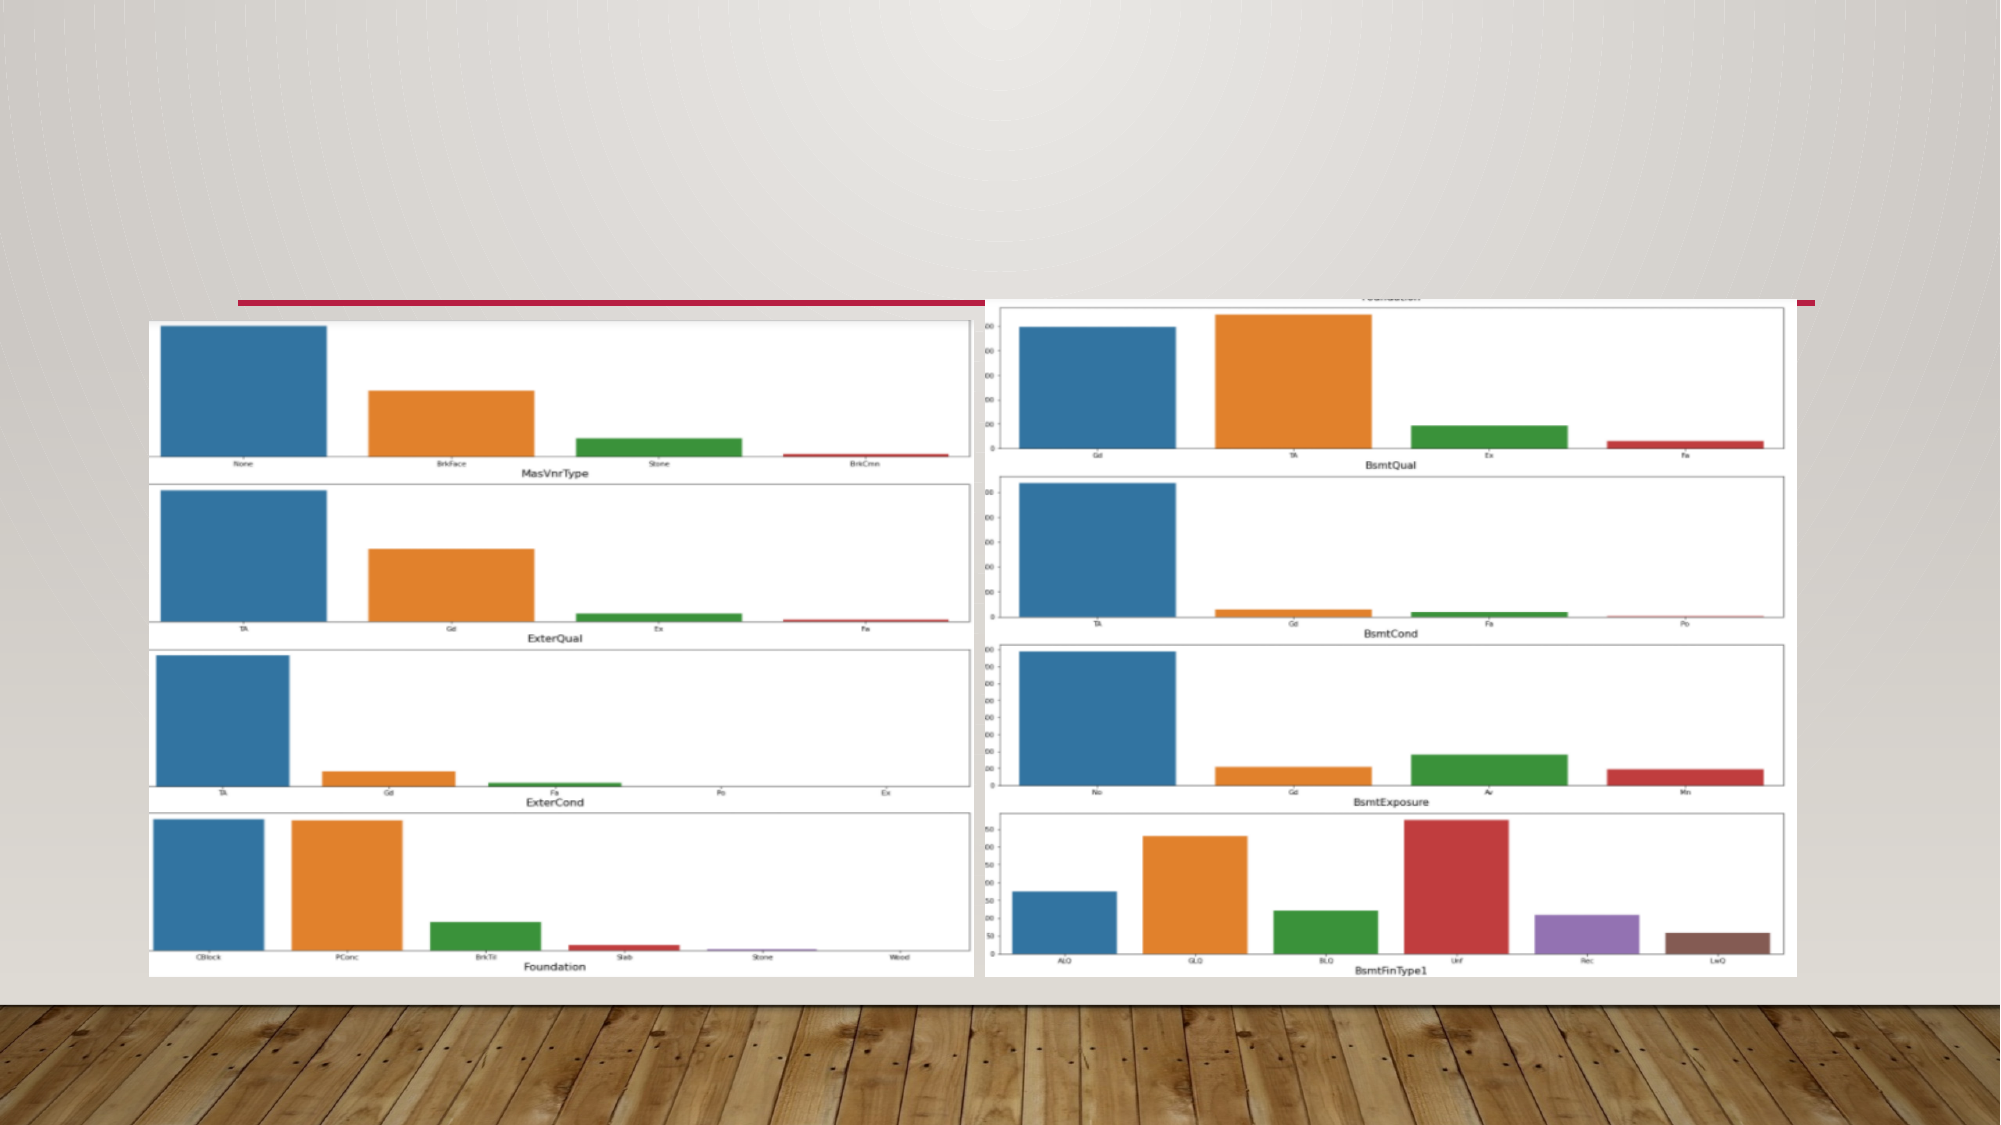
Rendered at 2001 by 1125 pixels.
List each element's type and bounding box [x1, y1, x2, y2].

picture [149, 320, 974, 977]
picture [985, 299, 1798, 977]
picture [0, 1005, 2000, 1125]
